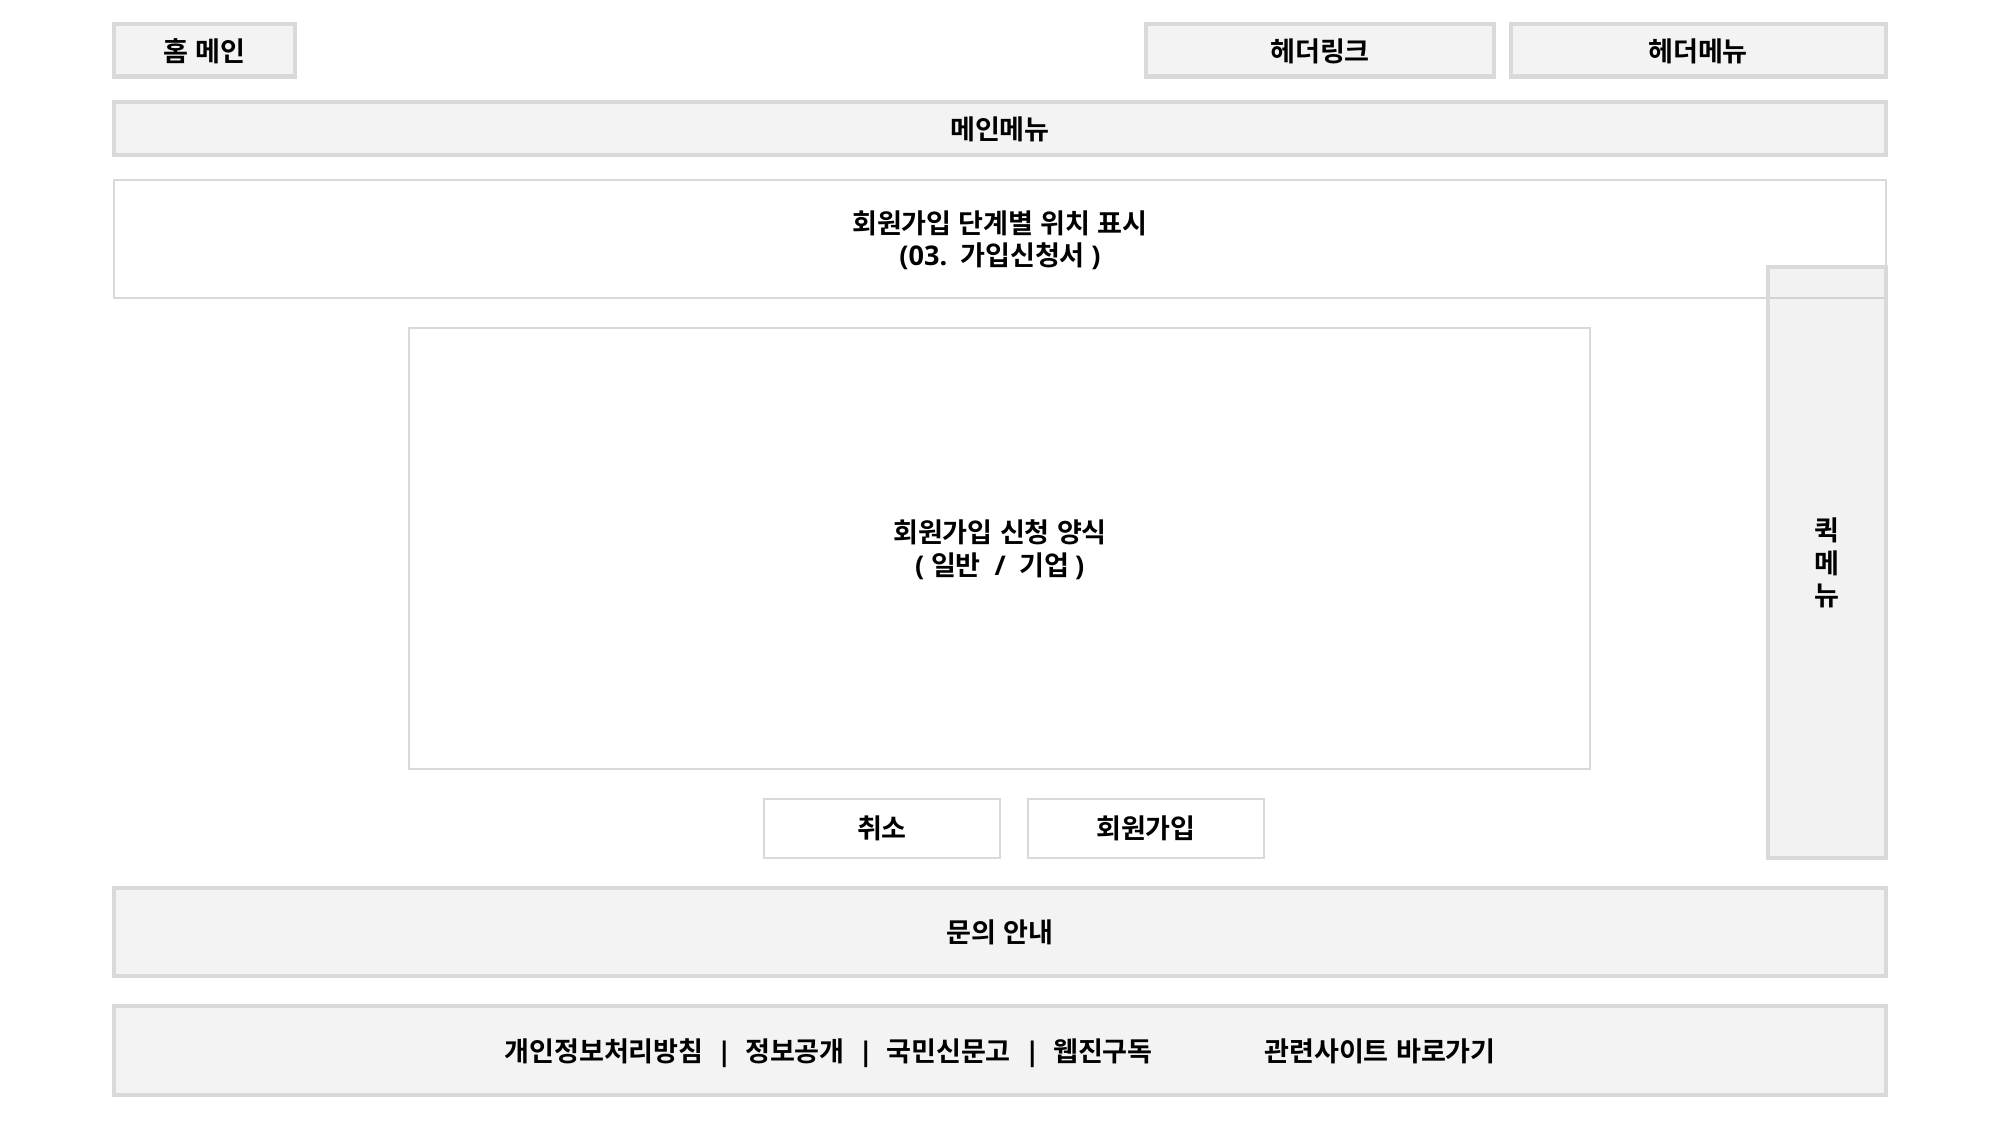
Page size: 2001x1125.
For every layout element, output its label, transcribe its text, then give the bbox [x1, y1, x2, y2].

text_box 홈 메인 [113, 23, 296, 78]
text_box 회원가입 신청 양식 (일반 / 기업) [408, 327, 1591, 770]
text_box 퀵 메 뉴 [1767, 266, 1887, 859]
text_box 개인정보처리방침 | 정보공개 | 국민신문고 | 웹진구독 관련사이트 바로가기 [113, 1005, 1887, 1096]
text_box 헤더메뉴 [1510, 23, 1887, 78]
text_box 메인메뉴 [113, 101, 1887, 156]
text_box 취소 [763, 798, 1001, 859]
text_box 회원가입 [1027, 798, 1265, 859]
text_box 헤더링크 [1145, 23, 1495, 78]
text_box 문의 안내 [113, 887, 1887, 977]
text_box 회원가입 단계별 위치 표시 (03. 가입신청서) [113, 179, 1887, 299]
